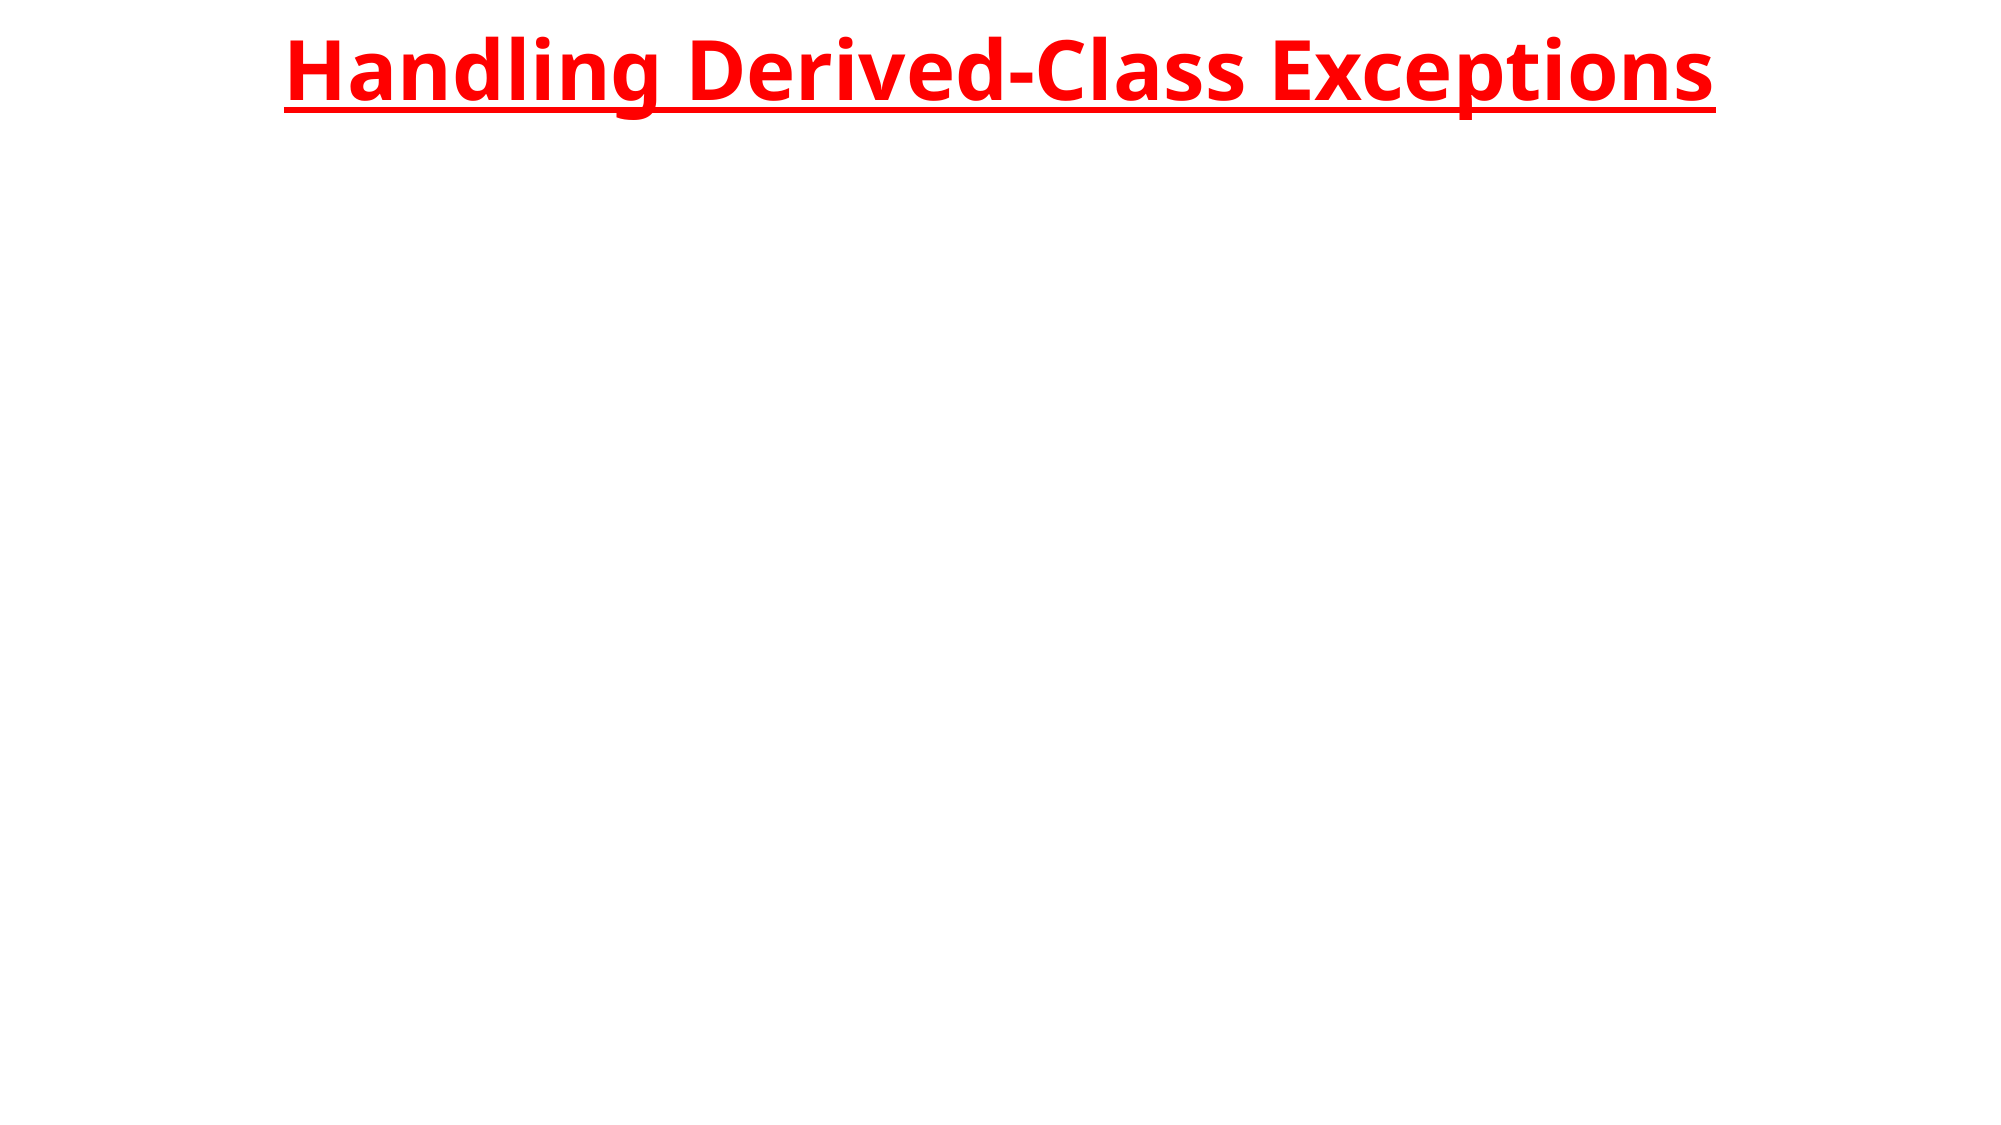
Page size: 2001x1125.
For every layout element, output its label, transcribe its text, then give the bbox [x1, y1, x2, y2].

title Handling Derived-Class Exceptions [0, 0, 2000, 147]
